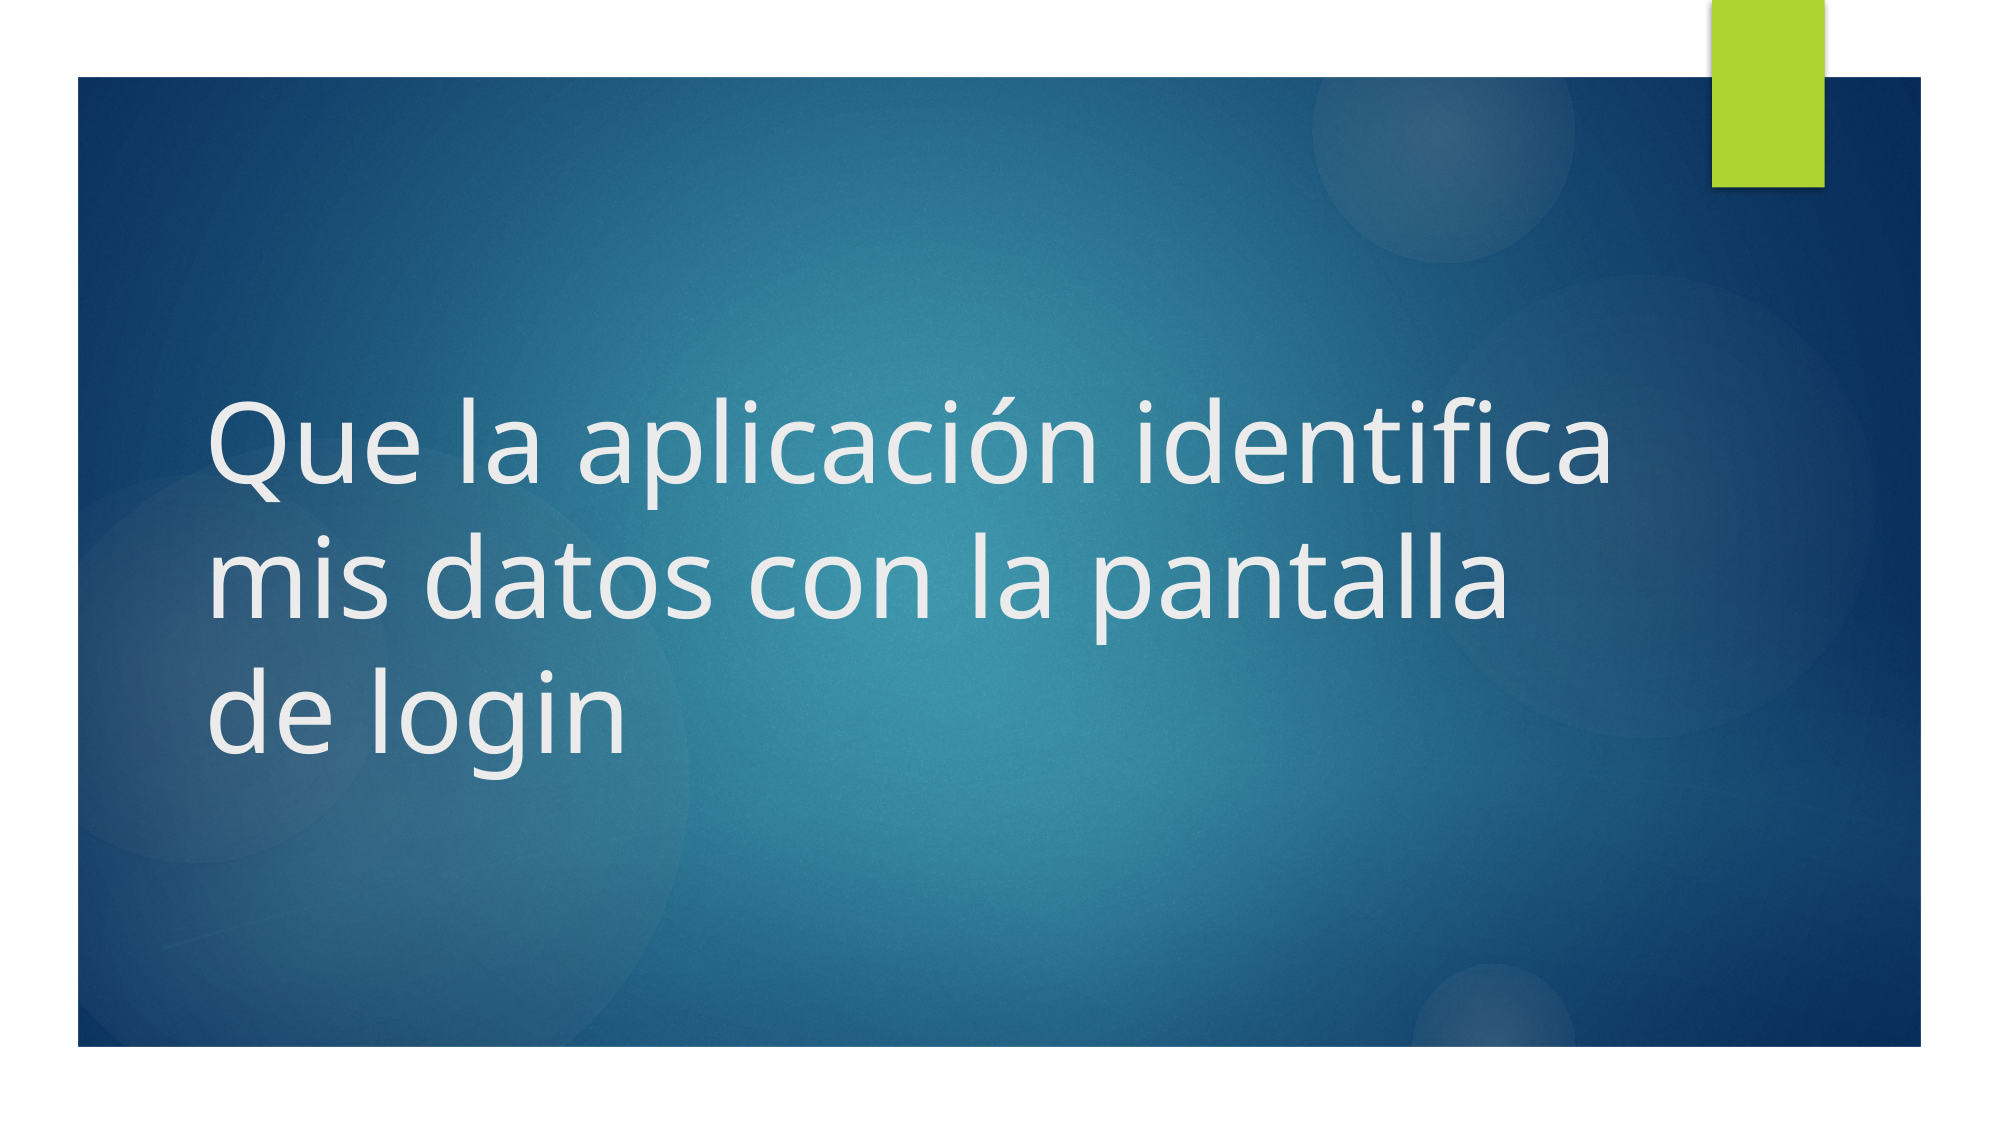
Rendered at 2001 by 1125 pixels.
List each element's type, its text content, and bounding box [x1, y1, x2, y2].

title Que la aplicación identifica mis datos con la pantalla de login [189, 344, 1638, 784]
